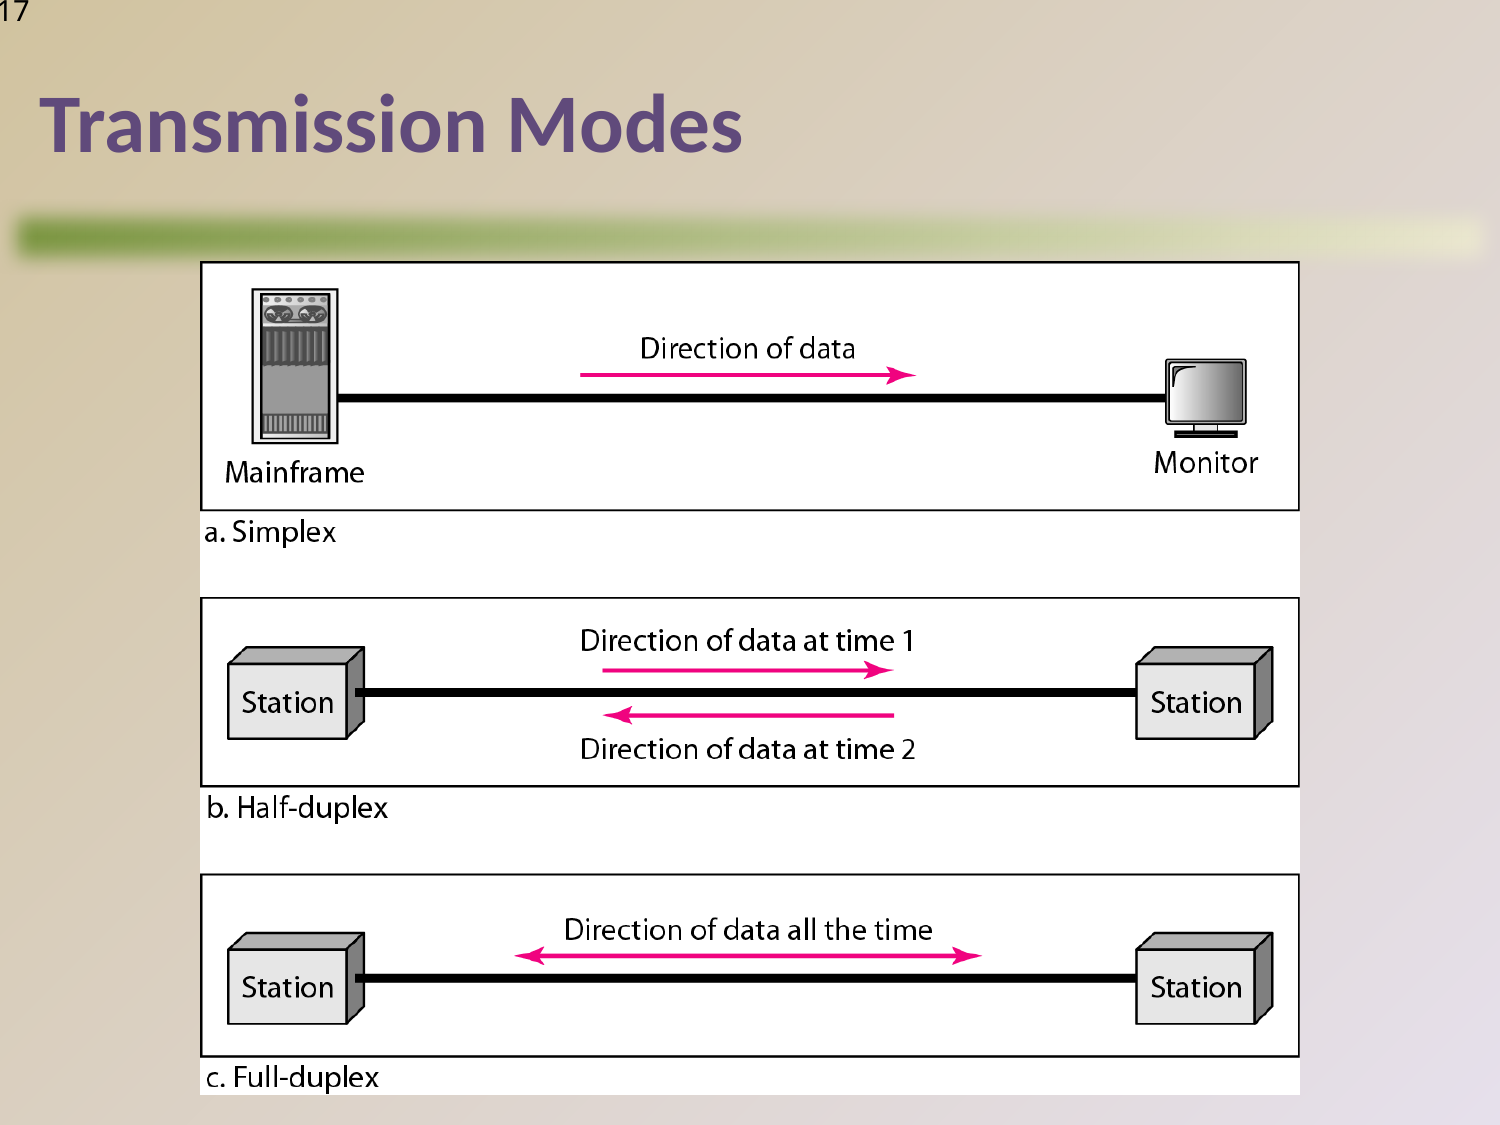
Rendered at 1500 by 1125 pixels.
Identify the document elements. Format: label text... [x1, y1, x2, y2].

title Transmission Modes [24, 24, 1475, 213]
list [200, 261, 1300, 1096]
